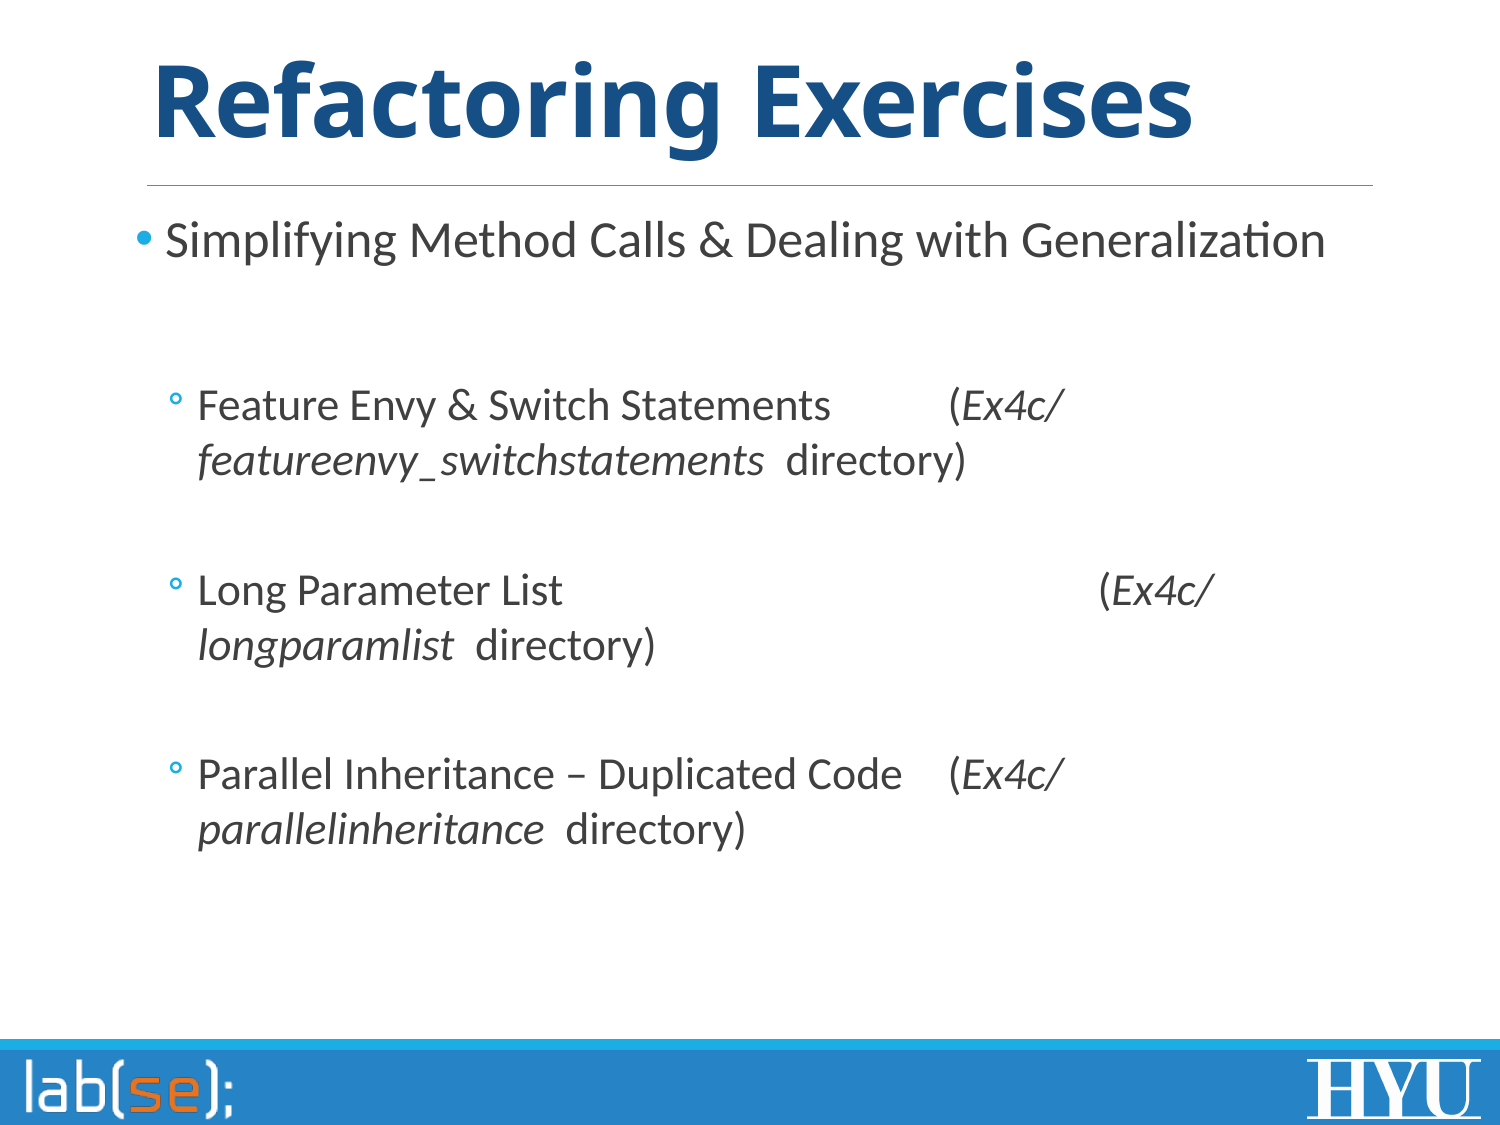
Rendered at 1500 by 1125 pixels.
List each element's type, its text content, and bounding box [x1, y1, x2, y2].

title Refactoring Exercises [135, 47, 1373, 166]
picture [18, 1050, 240, 1125]
list Simplifying Method Calls & Dealing with Generalization Feature Envy & Switch Statements (Ex4c/featureenvy_switchstatements directory) Long Parameter List (Ex4c/longparamlist directory) Parallel Inheritance – Duplicated Code (Ex4c/parallelinheritance directory) [135, 204, 1405, 1020]
picture [1307, 1059, 1481, 1119]
